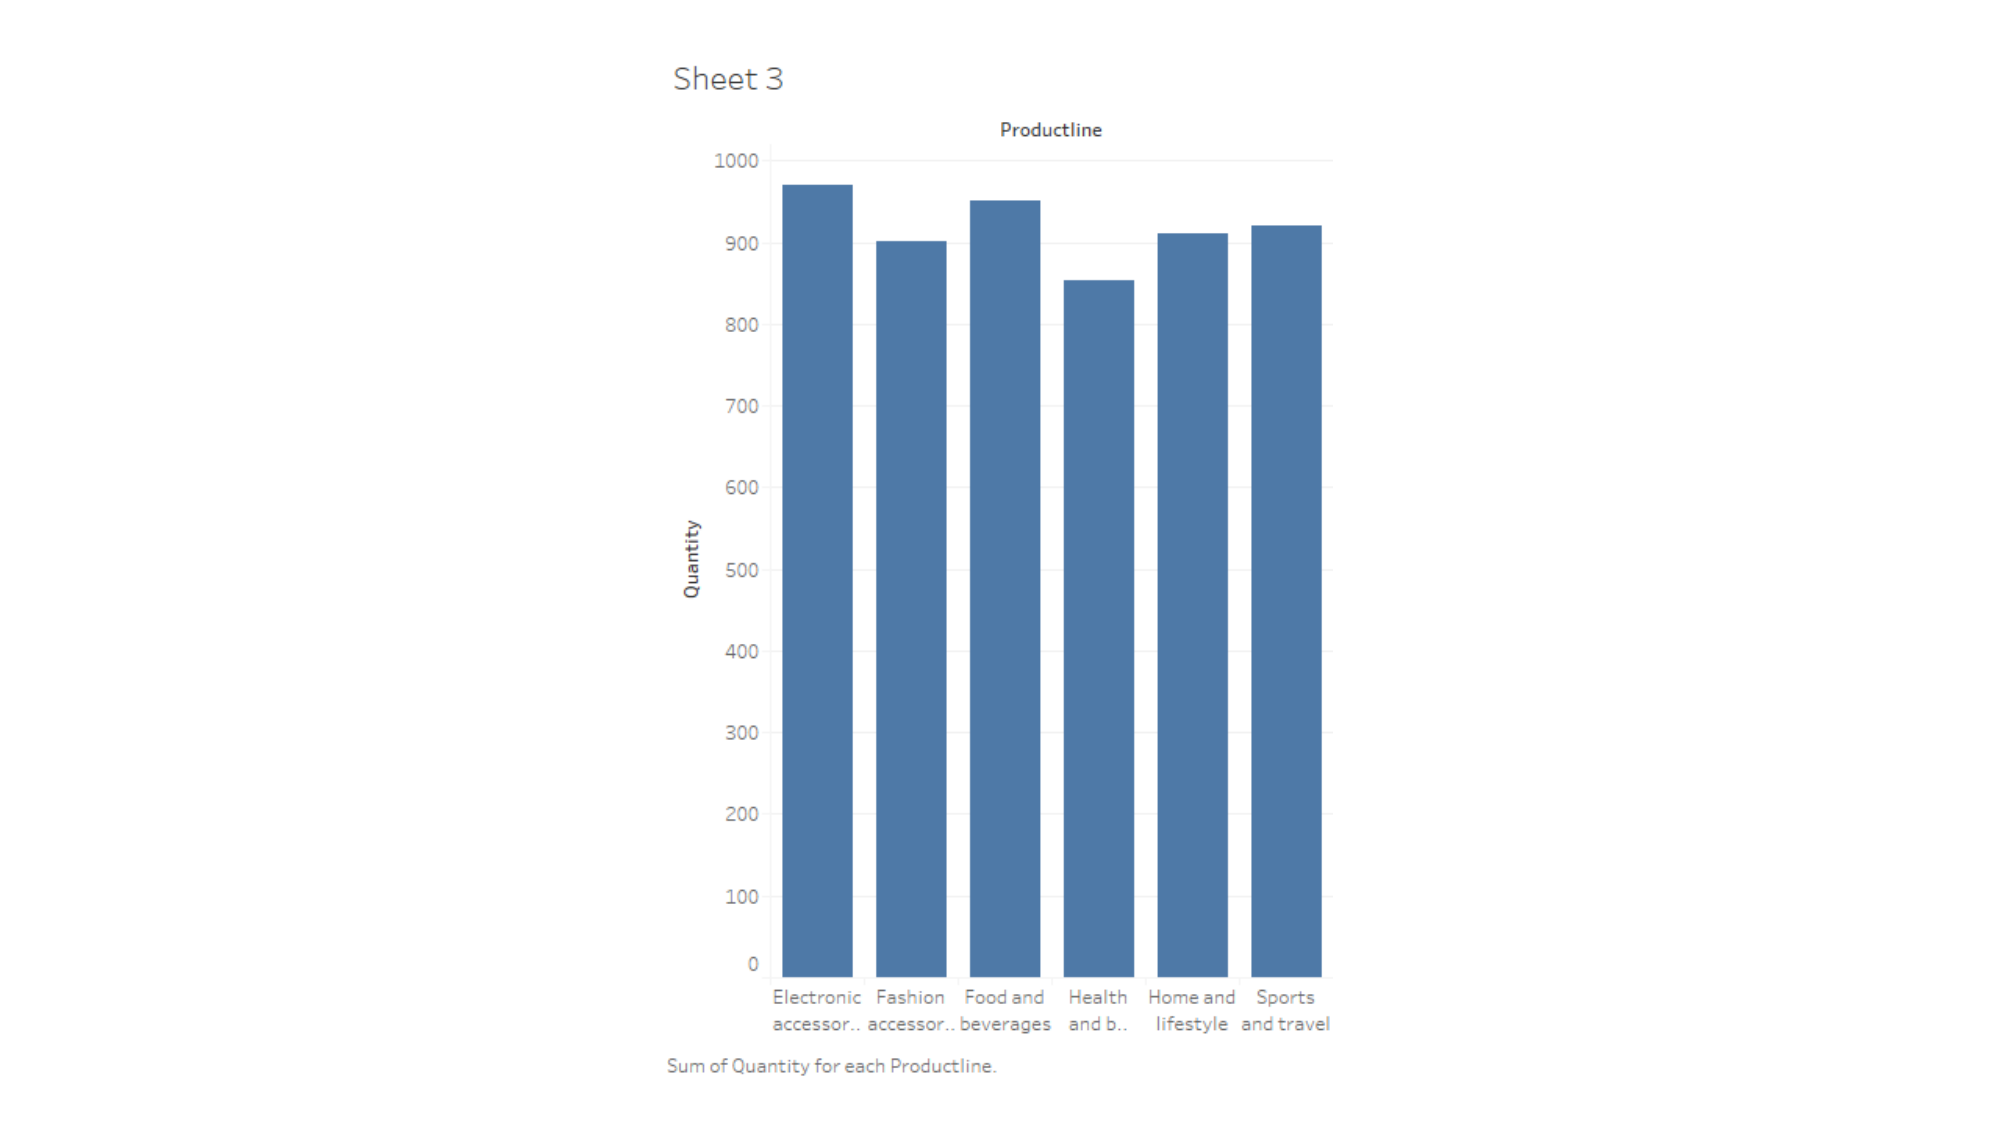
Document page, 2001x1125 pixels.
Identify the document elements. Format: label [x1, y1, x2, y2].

picture [667, 46, 1333, 1079]
